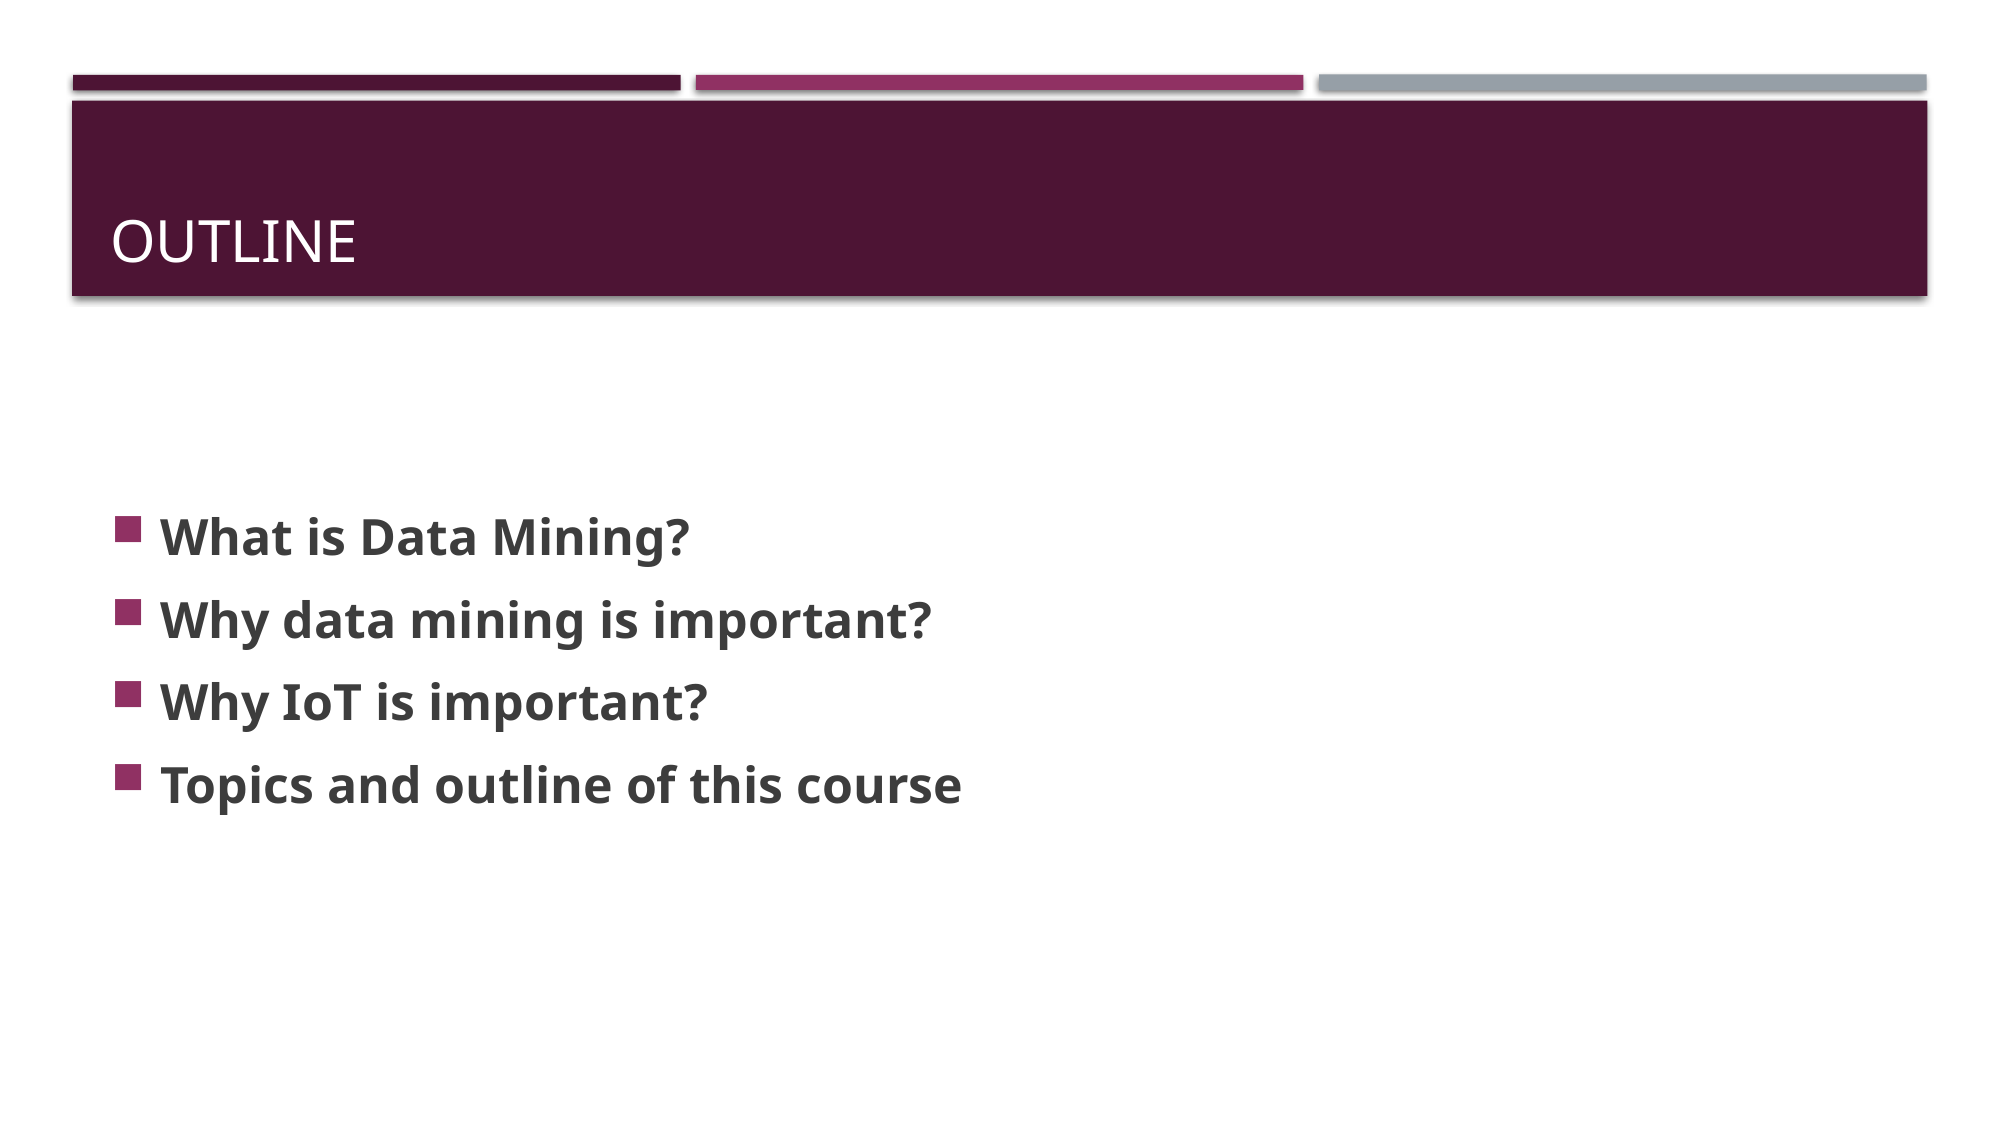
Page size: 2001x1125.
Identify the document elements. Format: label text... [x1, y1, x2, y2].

list What is Data Mining? Why data mining is important? Why IoT is important? Topics and outline of this course [95, 440, 1905, 1044]
title Outline [95, 115, 1905, 282]
